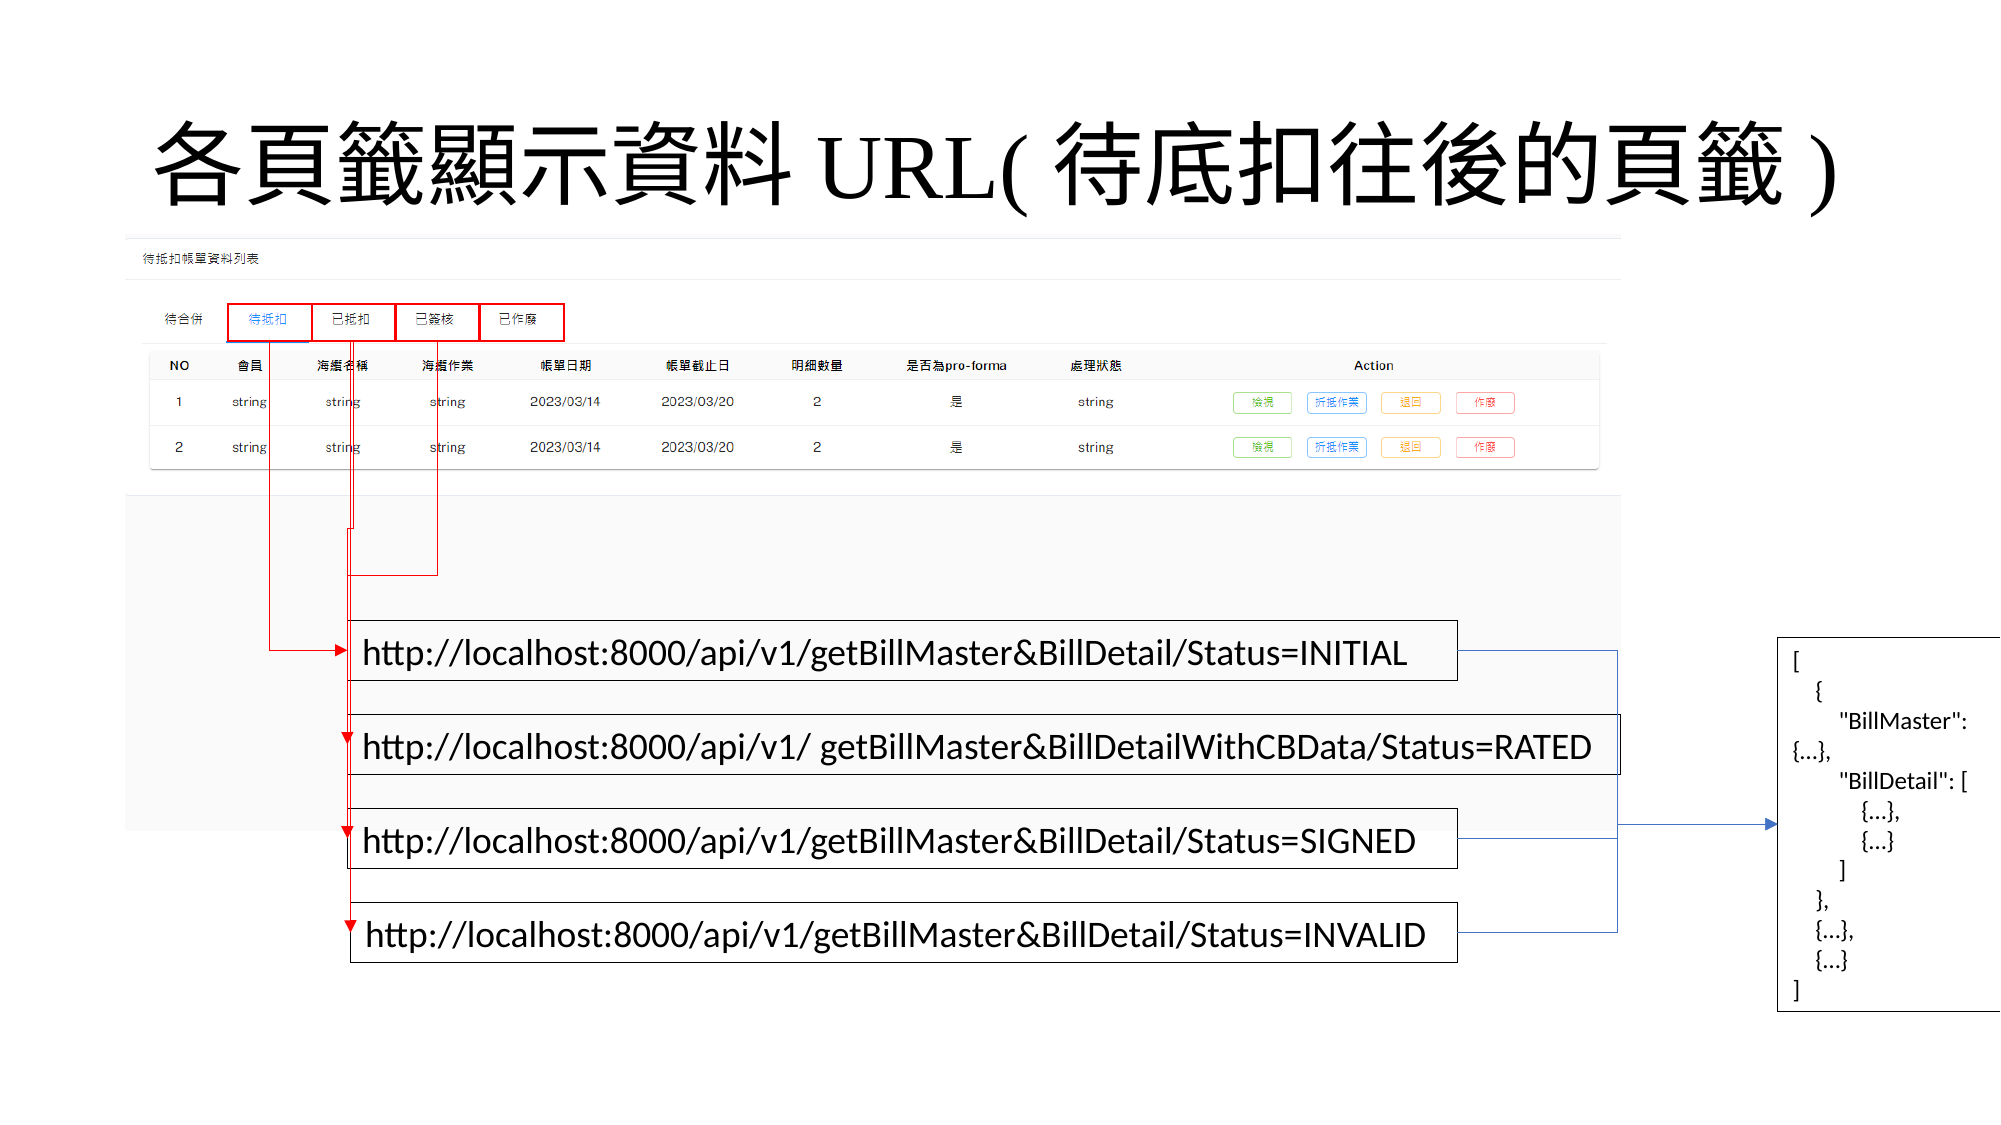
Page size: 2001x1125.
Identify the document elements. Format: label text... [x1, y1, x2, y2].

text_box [148, 539, 553, 544]
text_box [1457, 839, 1778, 934]
text_box http://localhost:8000/api/v1/getBillMaster&BillDetail/Status=INVALID [350, 902, 1458, 963]
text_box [140, 551, 733, 723]
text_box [153, 457, 464, 535]
picture [125, 234, 1621, 831]
title 各頁籤顯示資料URL(待底扣往後的頁籤) [137, 59, 1863, 278]
text_box http://localhost:8000/api/v1/getBillMaster&BillDetail/Status=SIGNED [351, 831, 1457, 869]
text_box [143, 544, 642, 551]
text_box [1457, 650, 1778, 812]
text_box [1457, 812, 1778, 839]
text_box [ { "BillMaster": {…}, "BillDetail": [ {…}, {…} ] }, {…}, {…} ] [1777, 637, 2000, 1012]
